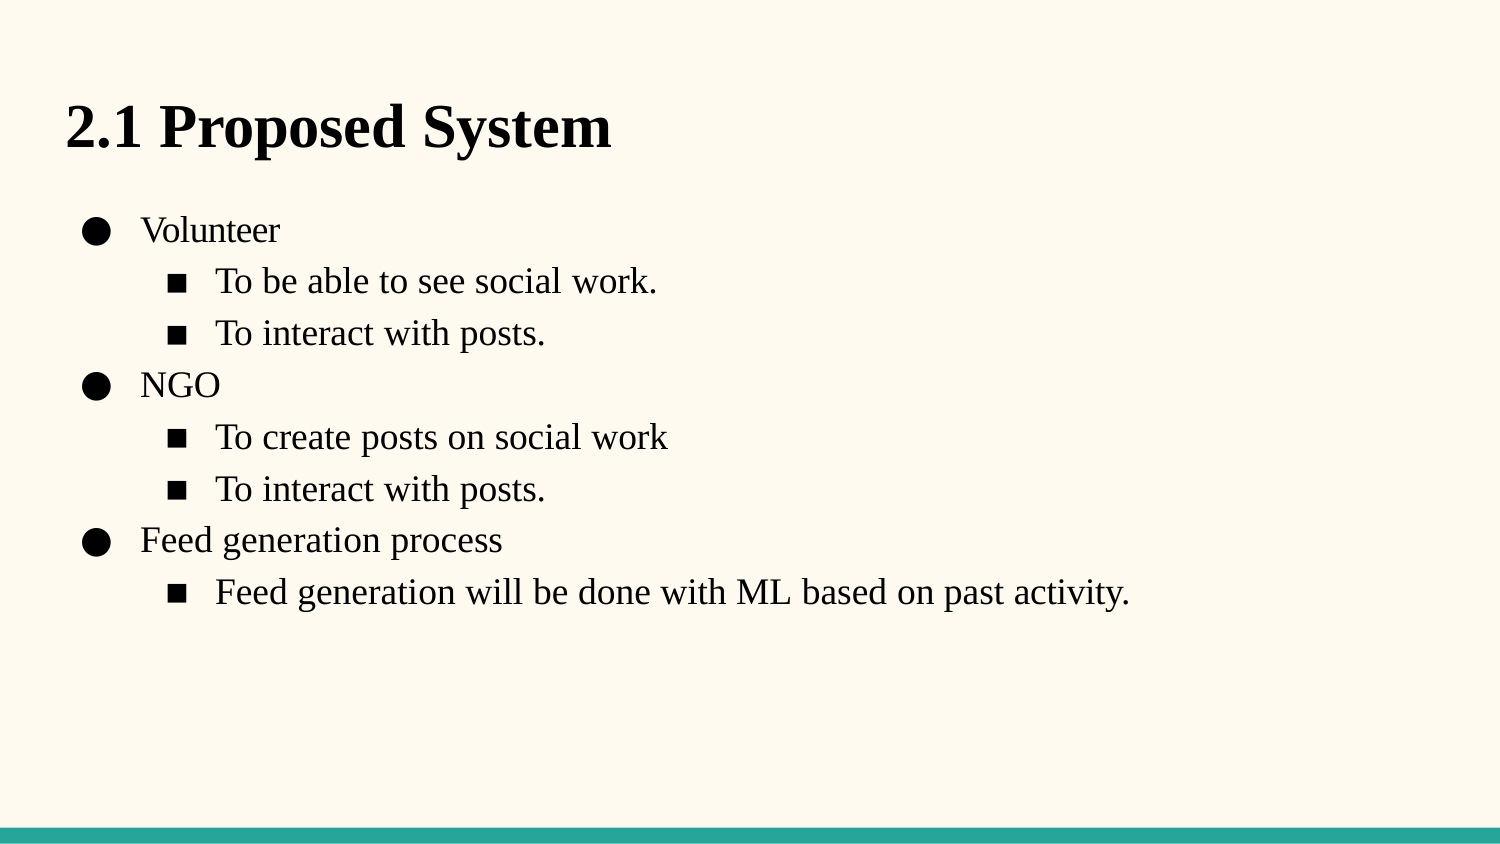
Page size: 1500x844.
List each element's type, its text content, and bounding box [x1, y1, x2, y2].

title 2.1 Proposed System [63, 82, 617, 226]
text_box Volunteer To be able to see social work. To interact with posts. NGO To create posts on social work To interact with posts. Feed generation process Feed generation will be done with ML based on past activity. [78, 195, 1133, 612]
